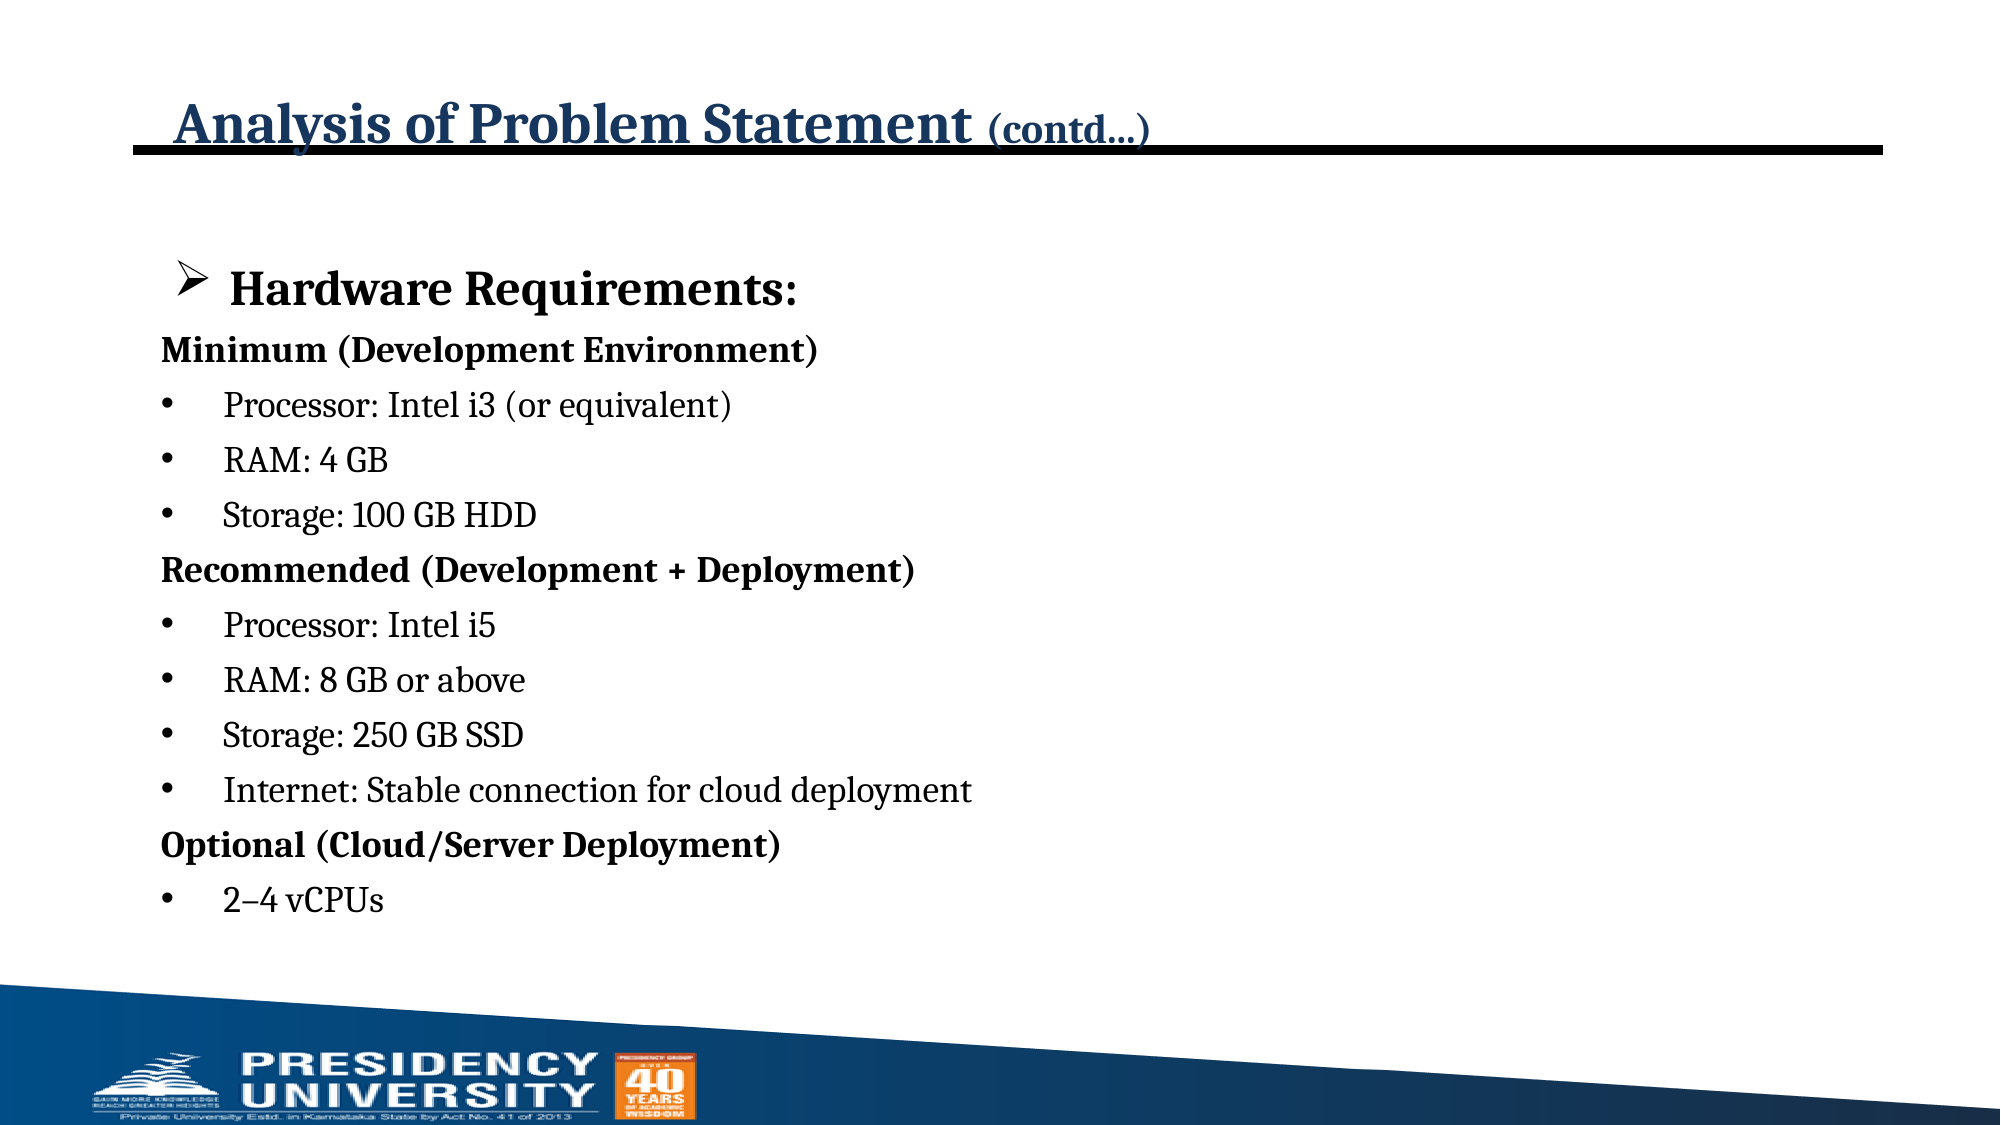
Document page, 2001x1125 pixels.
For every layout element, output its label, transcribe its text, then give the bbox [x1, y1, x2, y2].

list Hardware Requirements: Minimum (Development Environment) Processor: Intel i3 (or equivalent) RAM: 4 GB Storage: 100 GB HDD Recommended (Development + Deployment) Processor: Intel i5 RAM: 8 GB or above Storage: 250 GB SSD Internet: Stable connection for cloud deployment Optional (Cloud/Server Deployment) 2–4 vCPUs [133, 187, 1884, 1000]
picture [0, 982, 2000, 1125]
title Analysis of Problem Statement (contd...) [133, 45, 1884, 125]
